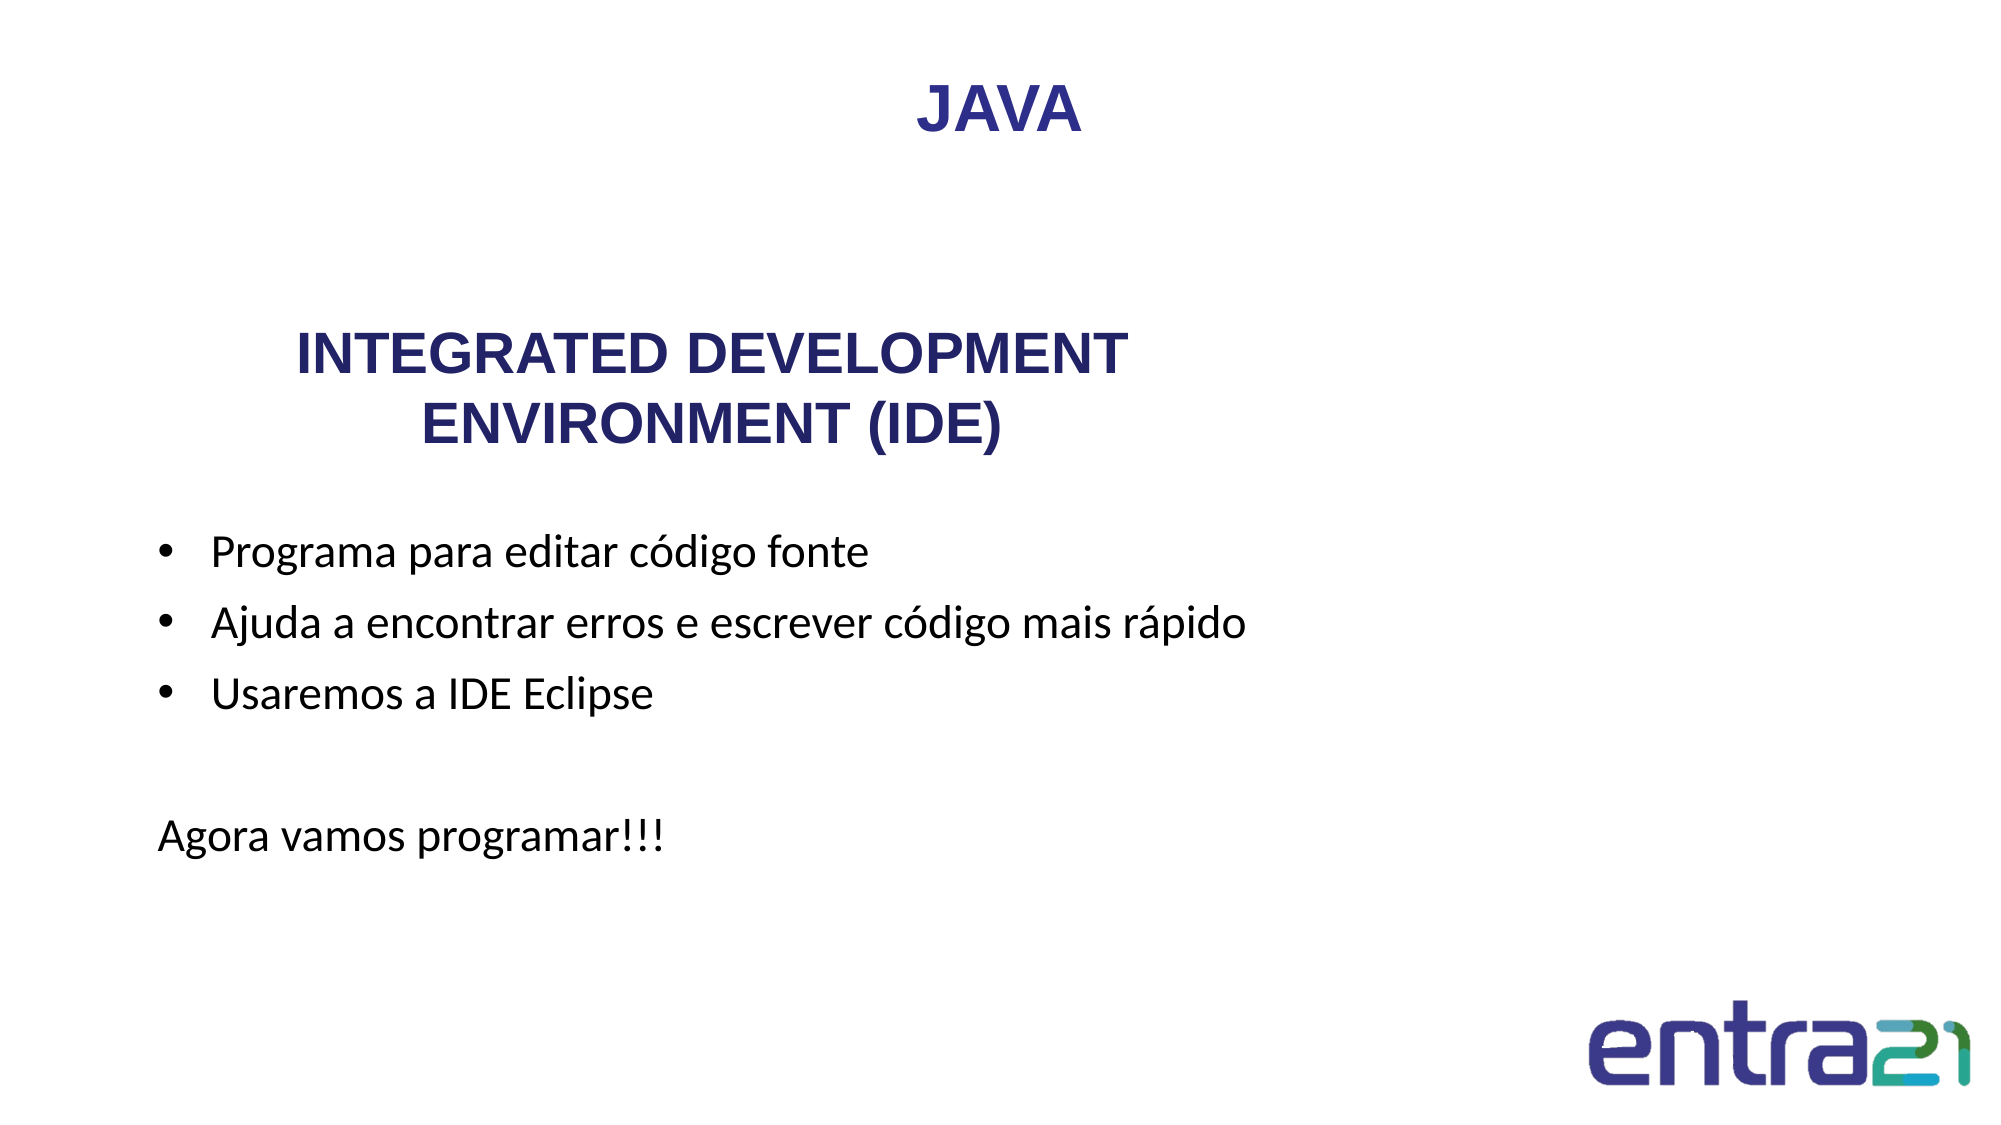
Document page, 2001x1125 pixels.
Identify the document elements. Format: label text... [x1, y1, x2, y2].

picture [1587, 997, 1979, 1125]
text_box Programa para editar código fonte Ajuda a encontrar erros e escrever código mais rápido Usaremos a IDE Eclipse Agora vamos programar!!! [142, 519, 1448, 870]
text_box Java [249, 11, 1750, 199]
text_box Integrated Development Environment (IDE) [87, 291, 1337, 480]
